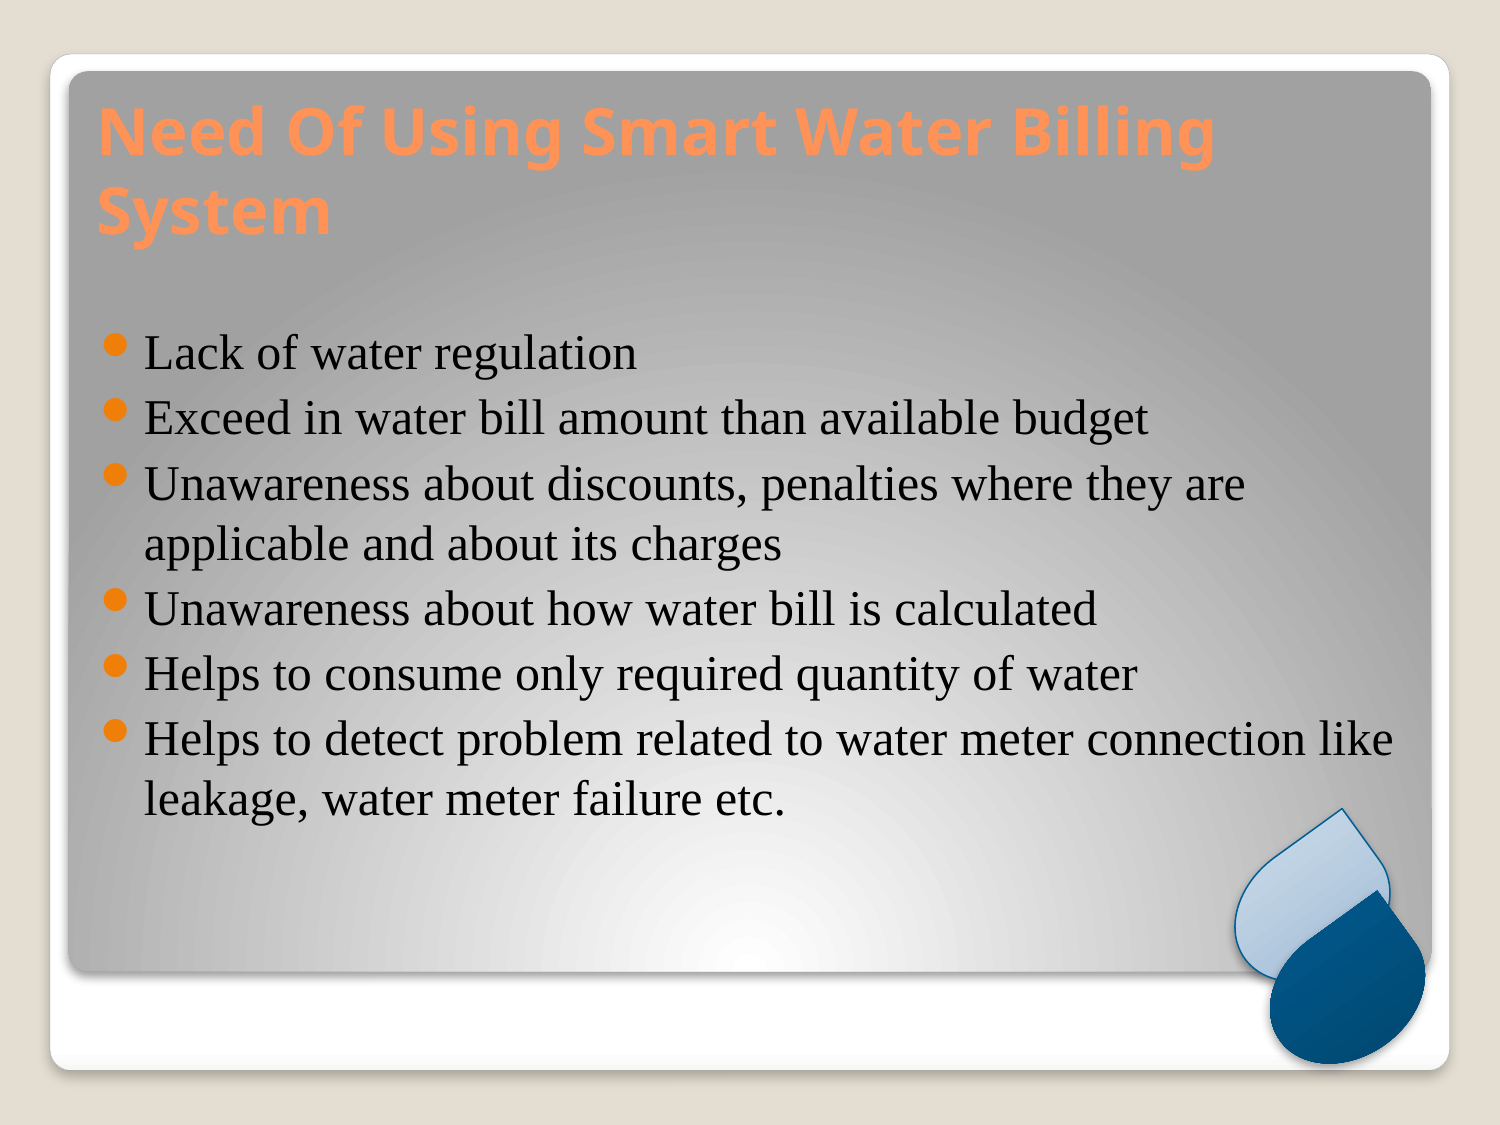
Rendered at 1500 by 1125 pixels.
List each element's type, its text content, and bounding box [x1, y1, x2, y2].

list Lack of water regulation Exceed in water bill amount than available budget Unawareness about discounts, penalties where they are applicable and about its charges Unawareness about how water bill is calculated Helps to consume only required quantity of water Helps to detect problem related to water meter connection like leakage, water meter failure etc. [70, 304, 1421, 938]
text_box [1270, 890, 1426, 1064]
text_box [1234, 807, 1391, 979]
title Need Of Using Smart Water Billing System [82, 82, 1425, 255]
